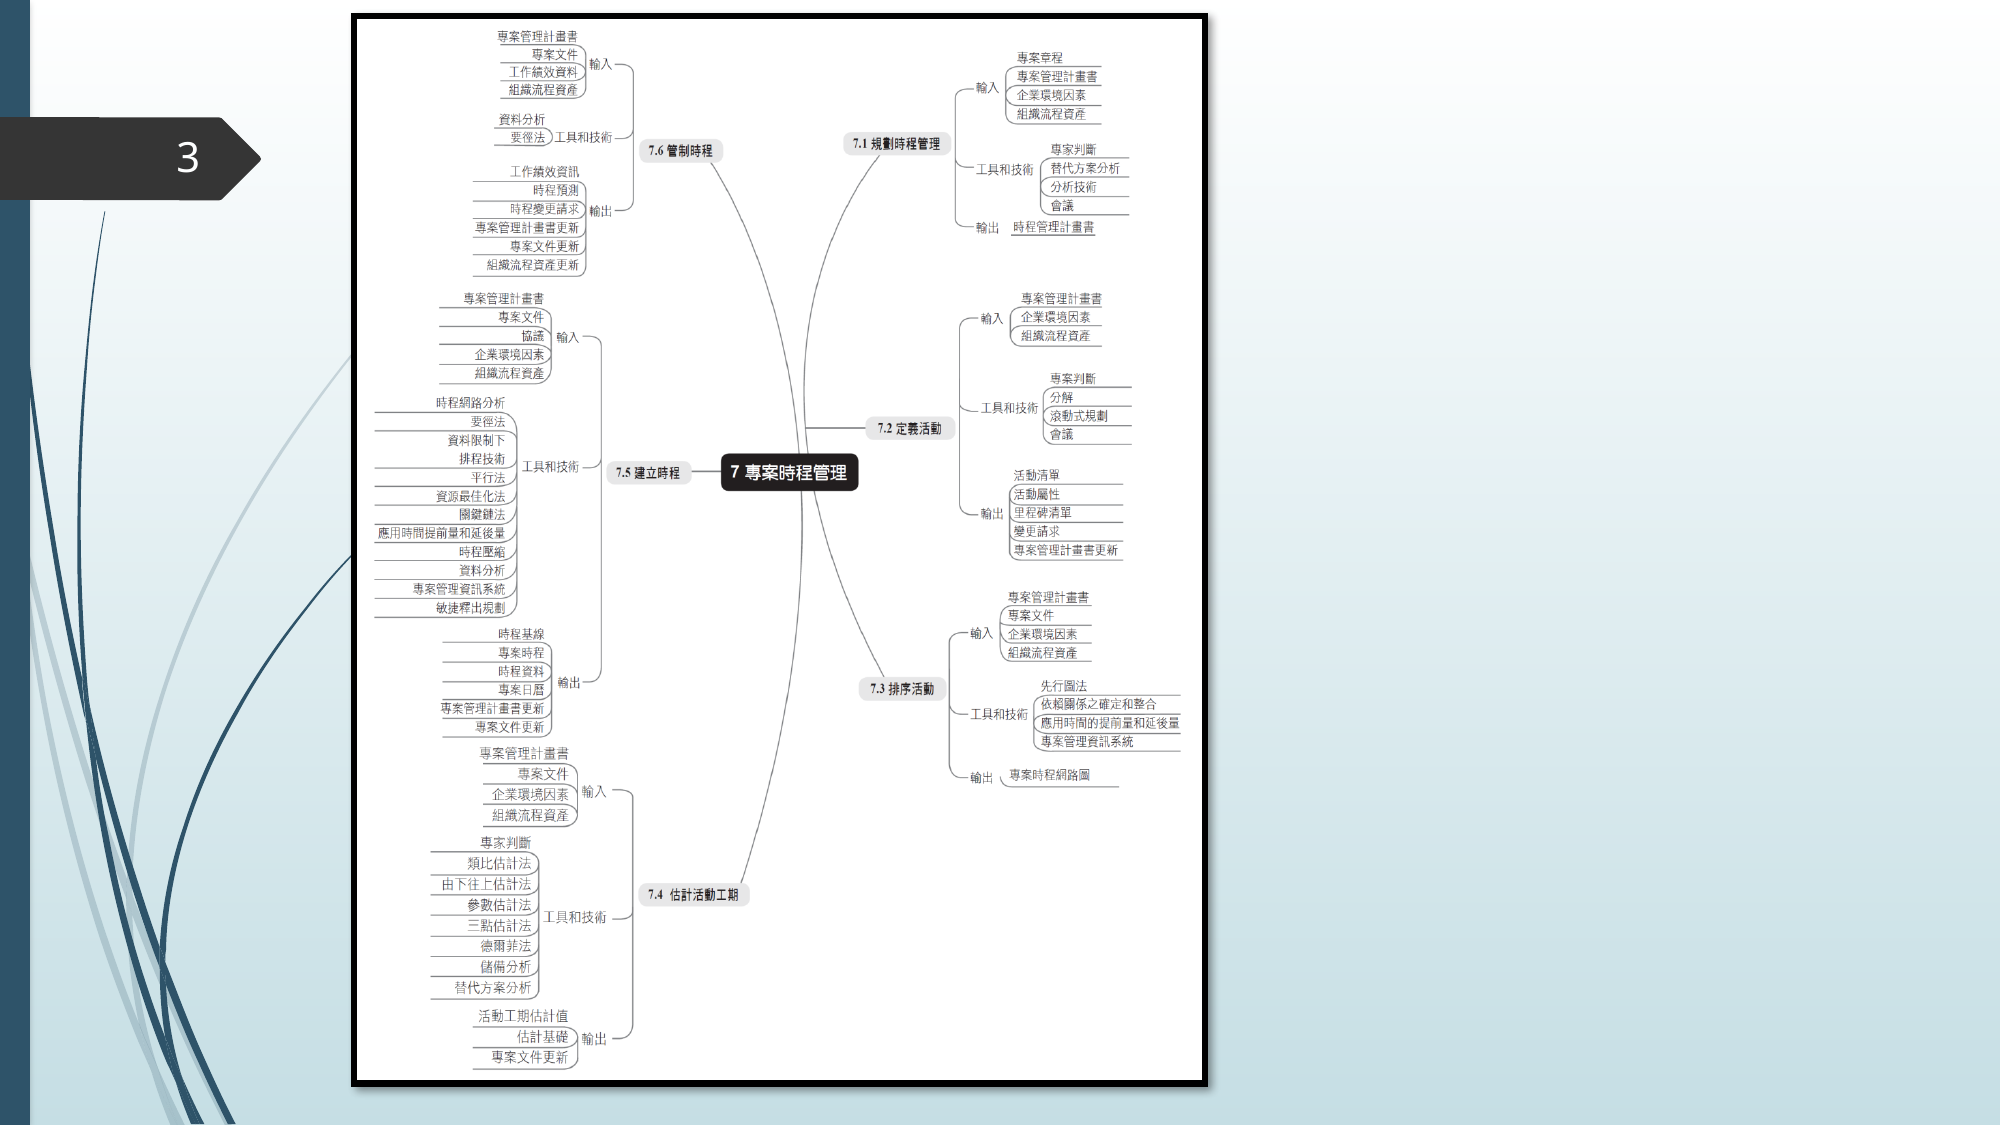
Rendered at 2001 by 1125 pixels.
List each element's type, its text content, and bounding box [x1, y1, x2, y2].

picture [356, 18, 1202, 1081]
slide_number 3 [87, 129, 216, 190]
